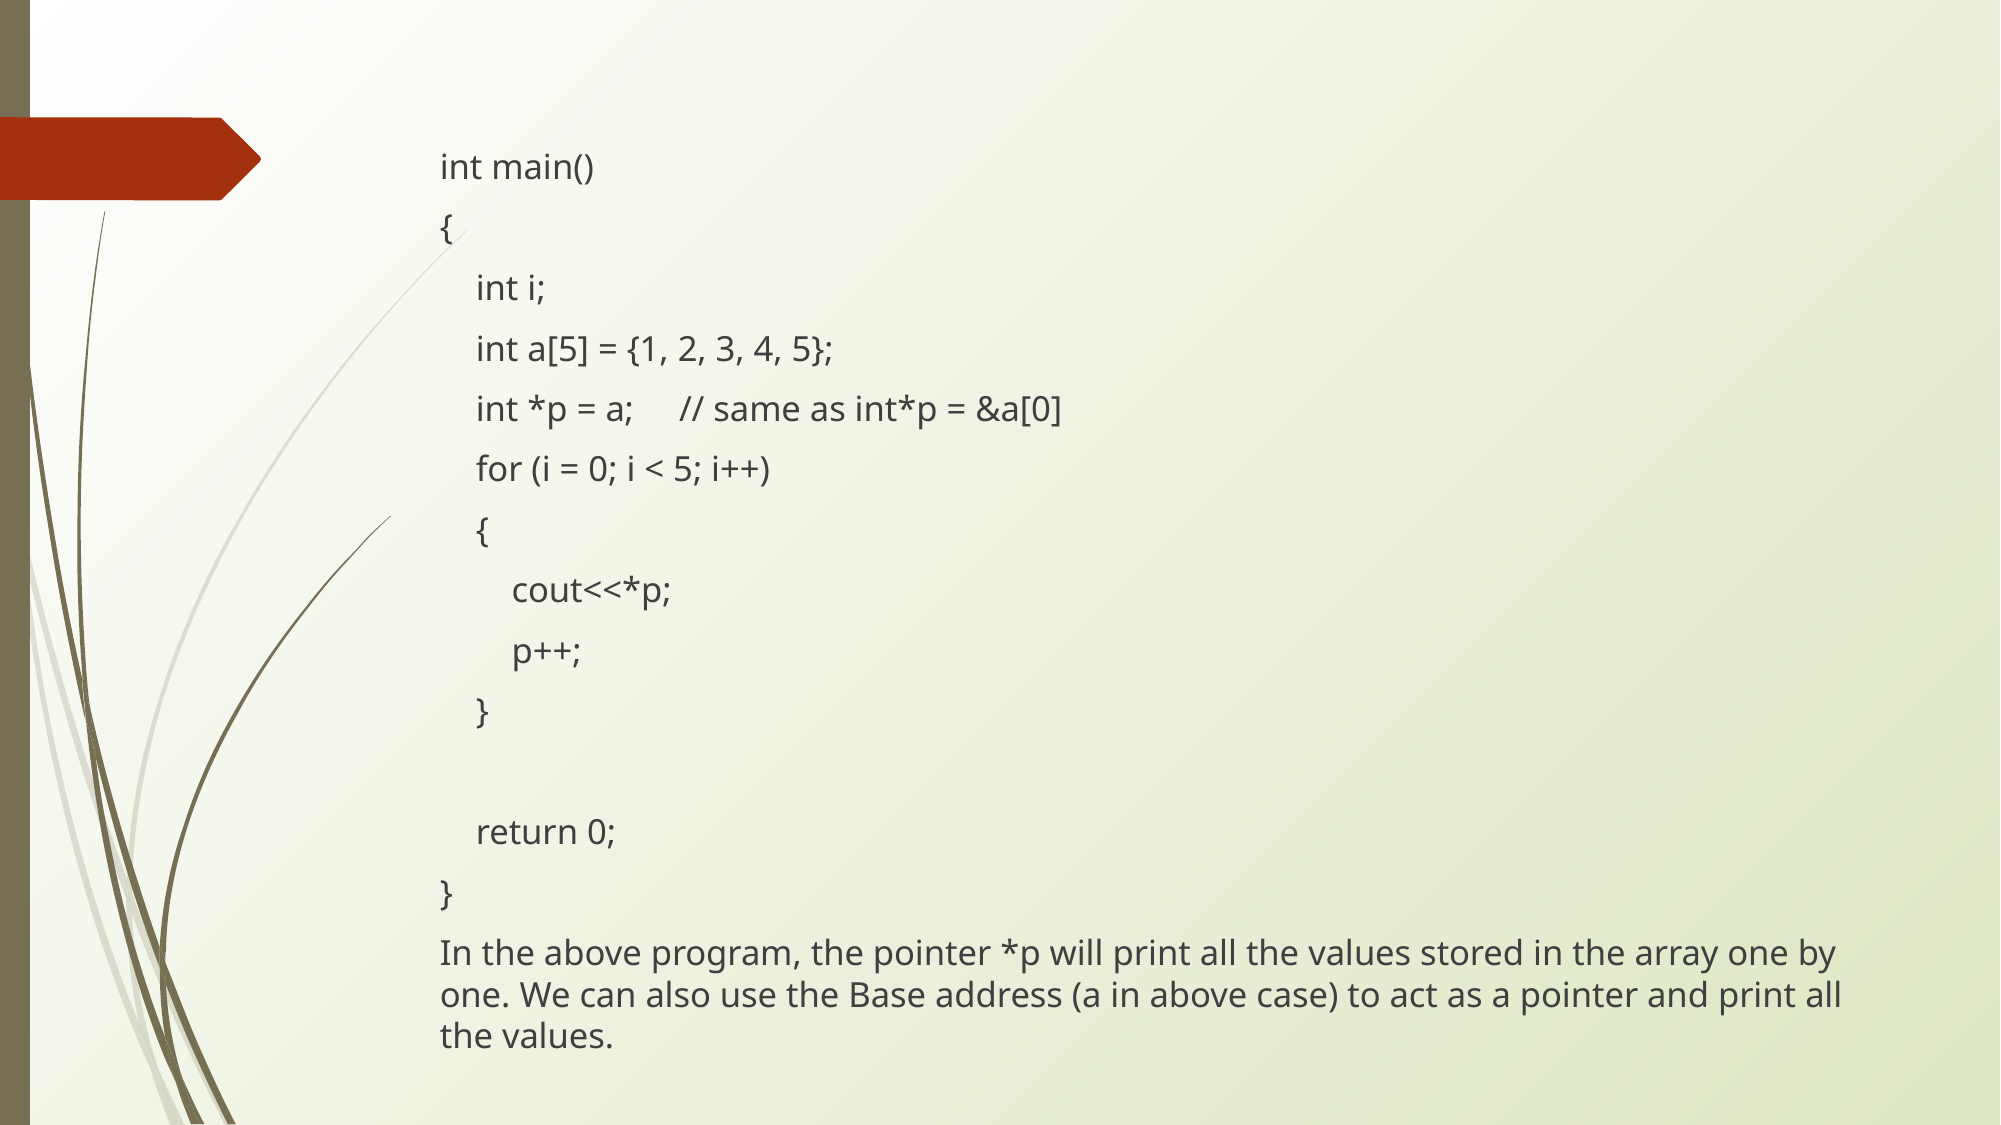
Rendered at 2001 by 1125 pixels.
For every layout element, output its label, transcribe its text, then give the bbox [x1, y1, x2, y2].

list int main() { int i; int a[5] = {1, 2, 3, 4, 5}; int *p = a; // same as int*p = &a[0] for (i = 0; i < 5; i++) { cout<<*p; p++; } return 0; } In the above program, the pointer *p will print all the values stored in the array one by one. We can also use the Base address (a in above case) to act as a pointer and print all the values. [424, 77, 1888, 1063]
